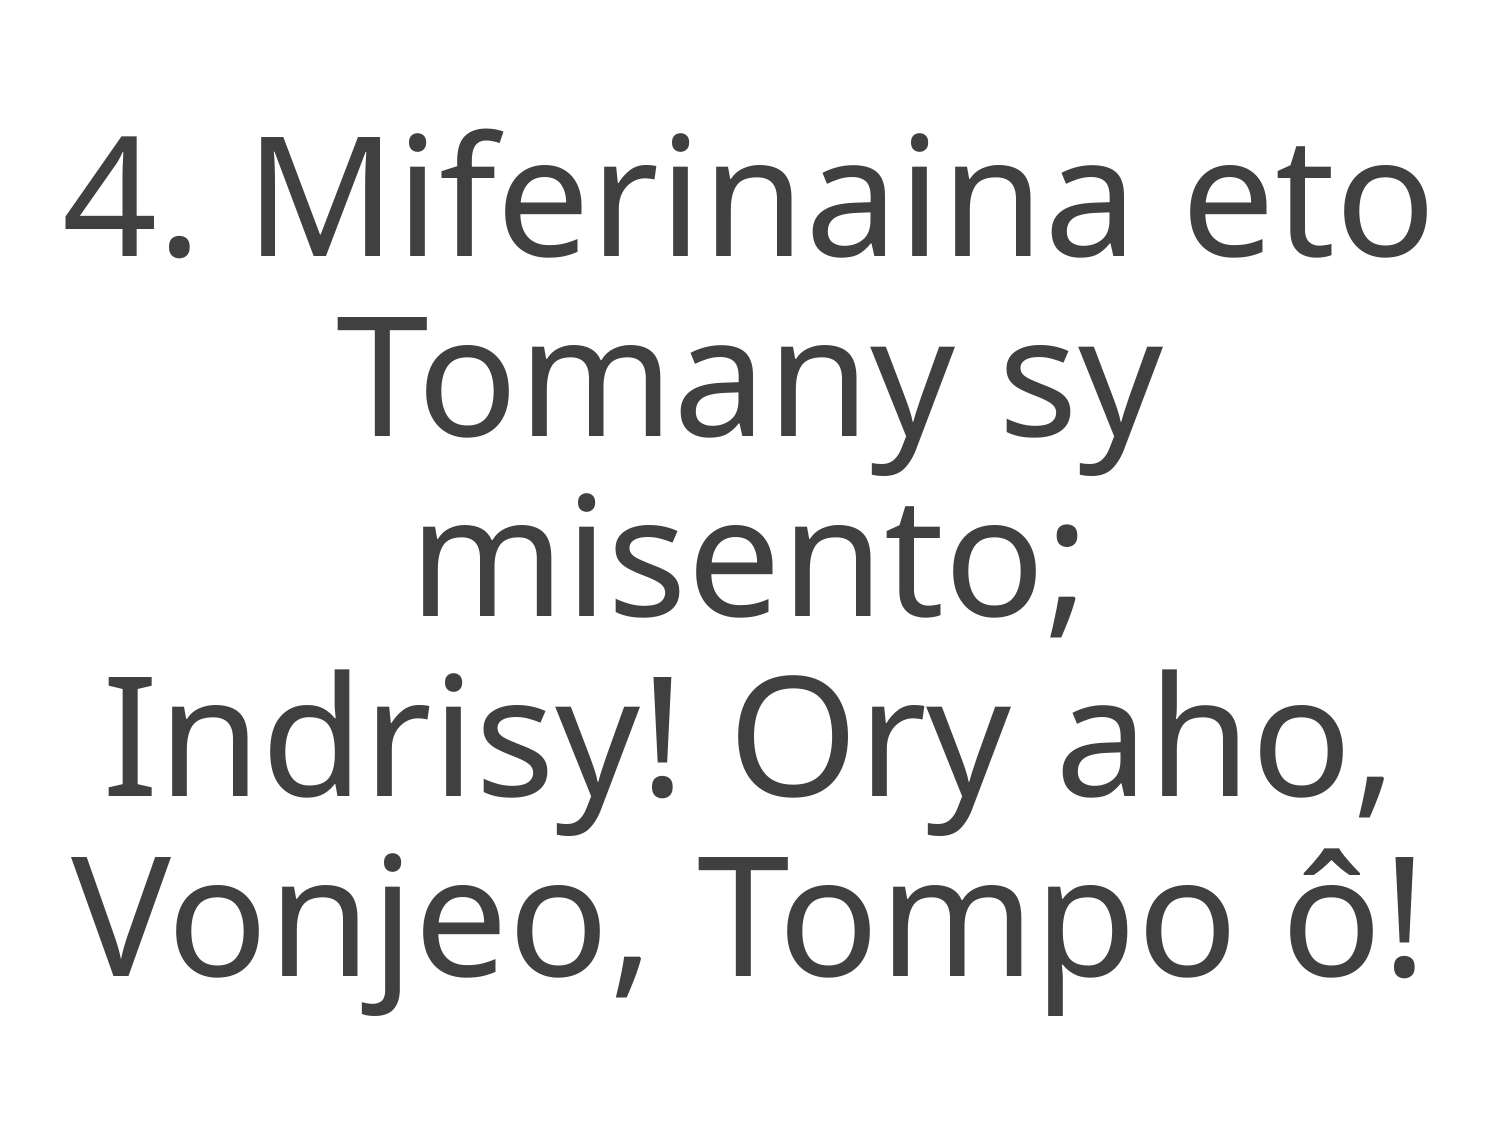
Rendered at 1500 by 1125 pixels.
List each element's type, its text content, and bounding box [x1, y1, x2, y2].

title 4. Miferinaina eto Tomany sy misento; Indrisy! Ory aho, Vonjeo, Tompo ô! [0, 453, 1500, 672]
